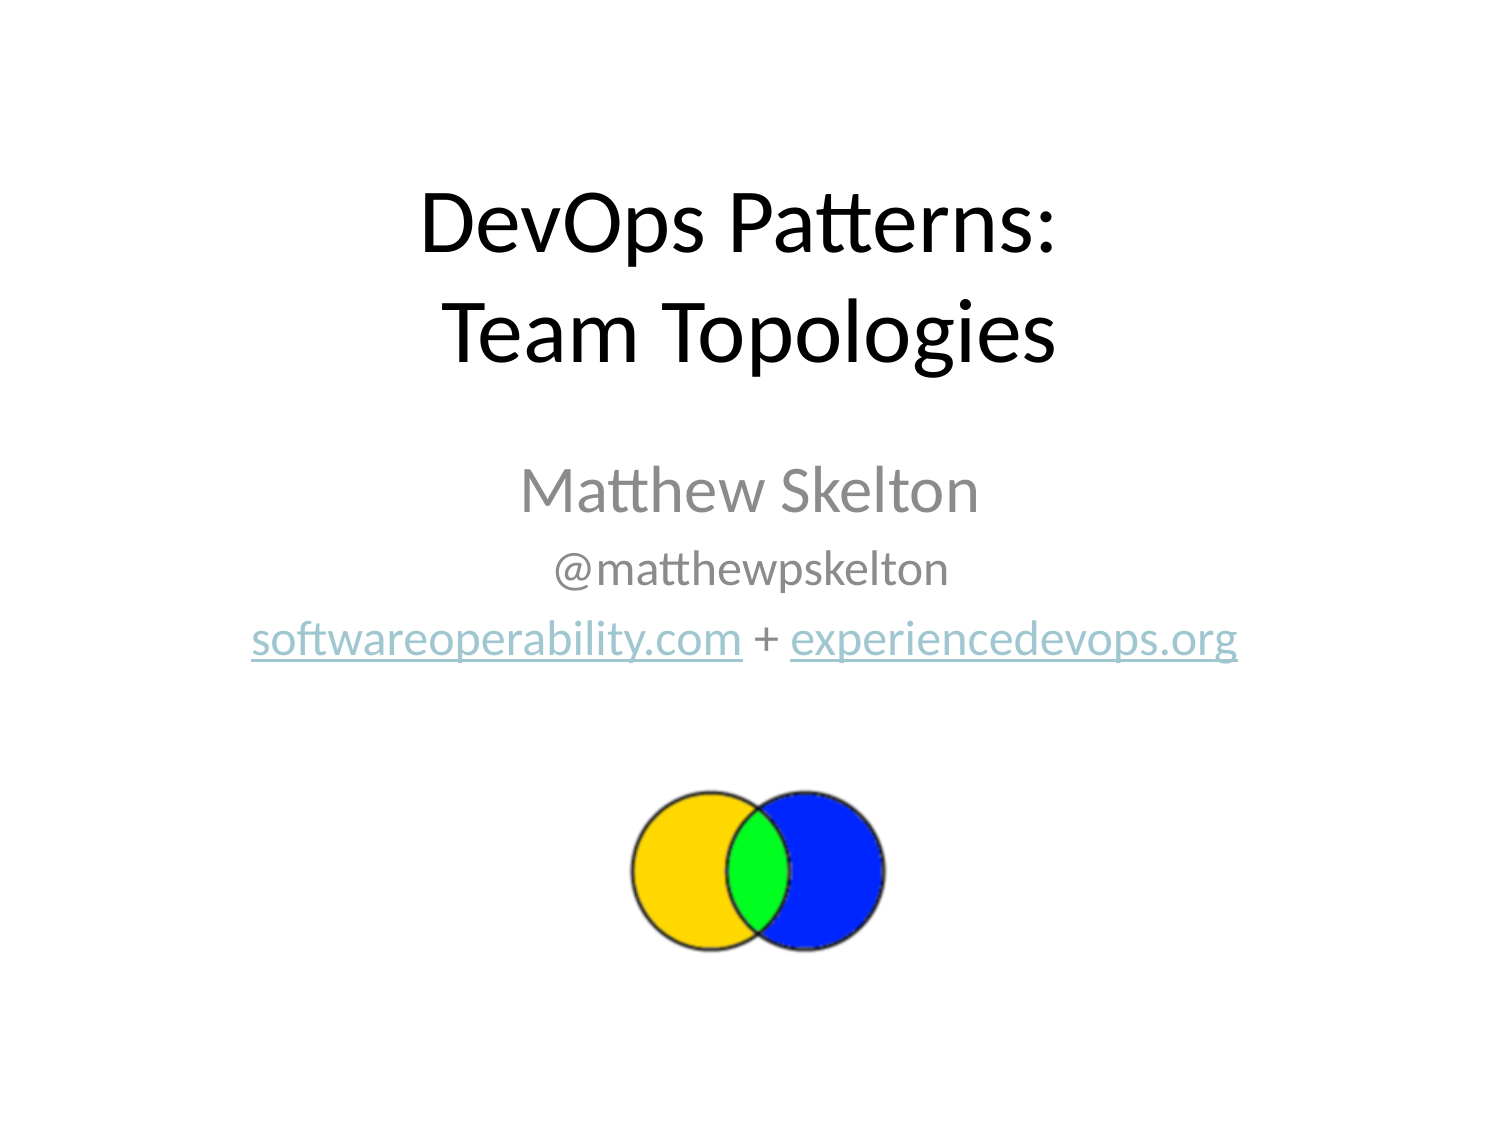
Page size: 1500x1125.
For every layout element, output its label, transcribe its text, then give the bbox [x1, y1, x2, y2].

subtitle Matthew Skelton @matthewpskelton softwareoperability.com + experiencedevops.org [225, 438, 1275, 726]
picture [624, 737, 891, 1004]
title DevOps Patterns: Team Topologies [112, 149, 1388, 392]
